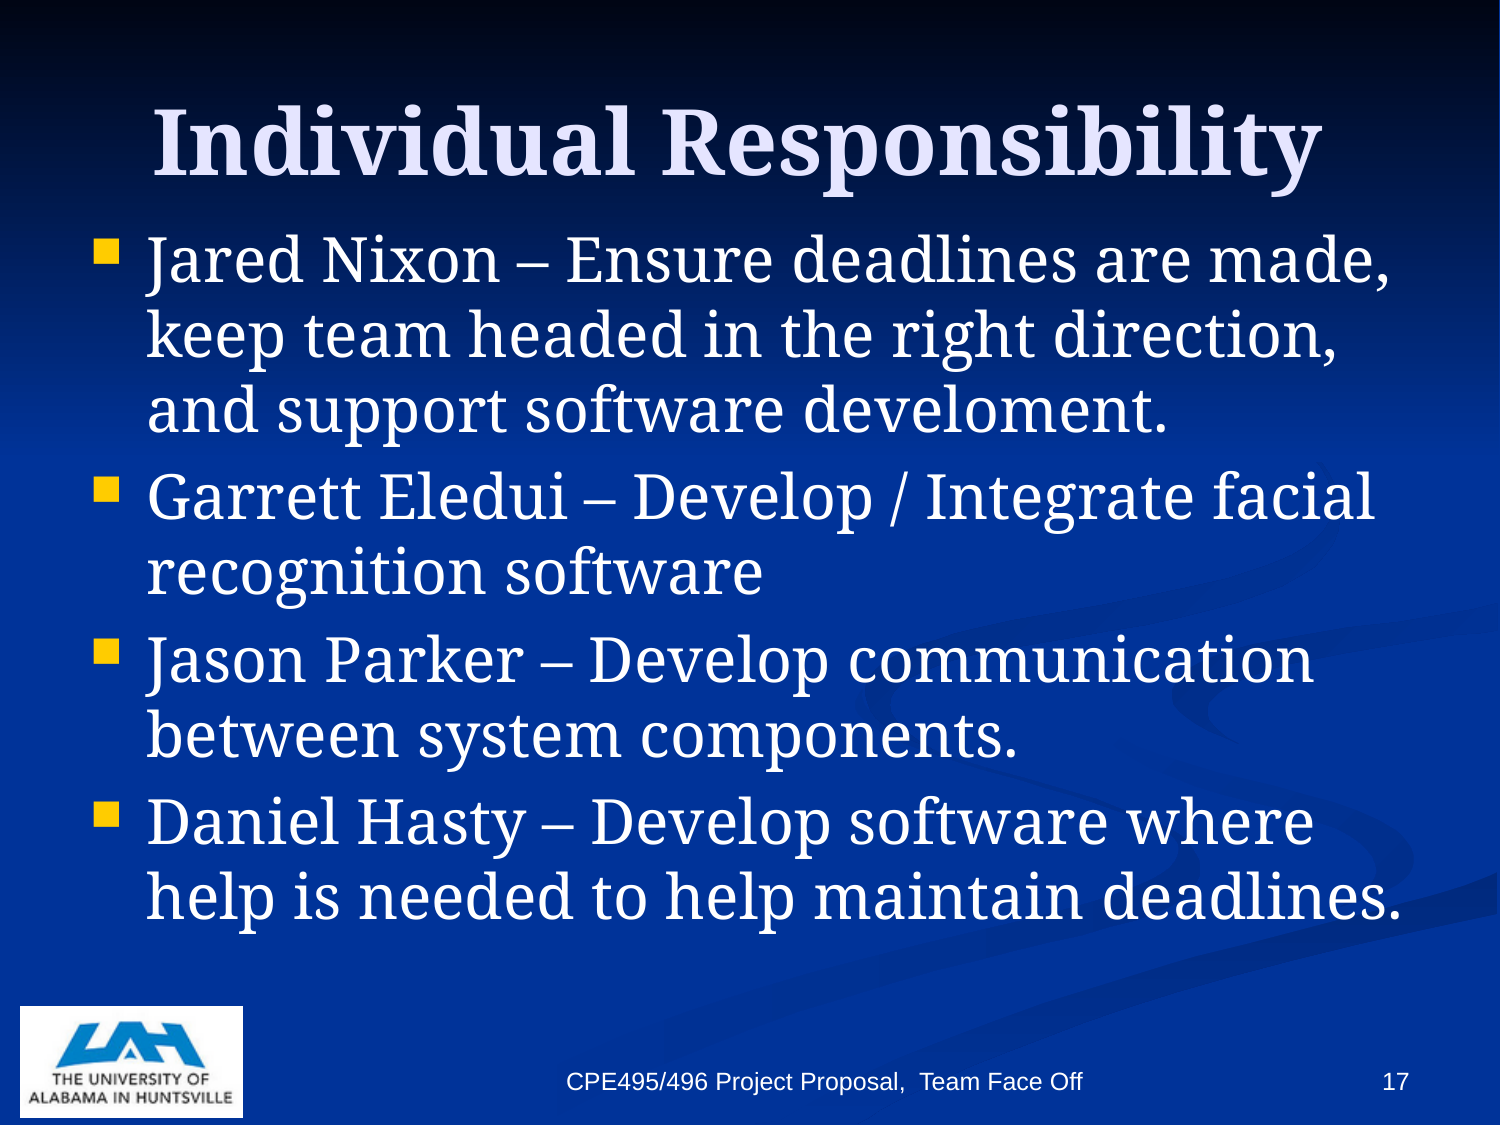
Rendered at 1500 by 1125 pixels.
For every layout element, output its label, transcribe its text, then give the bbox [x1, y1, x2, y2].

picture [20, 1006, 243, 1118]
title Individual Responsibility [75, 45, 1425, 212]
list Jared Nixon – Ensure deadlines are made, keep team headed in the right direction, and support software develoment. Garrett Eledui – Develop / Integrate facial recognition software Jason Parker – Develop communication between system components. Daniel Hasty – Develop software where help is needed to help maintain deadlines. [75, 212, 1425, 1000]
slide_number 17 [1325, 1062, 1425, 1104]
footer CPE495/496 Project Proposal, Team Face Off [337, 1062, 1313, 1104]
